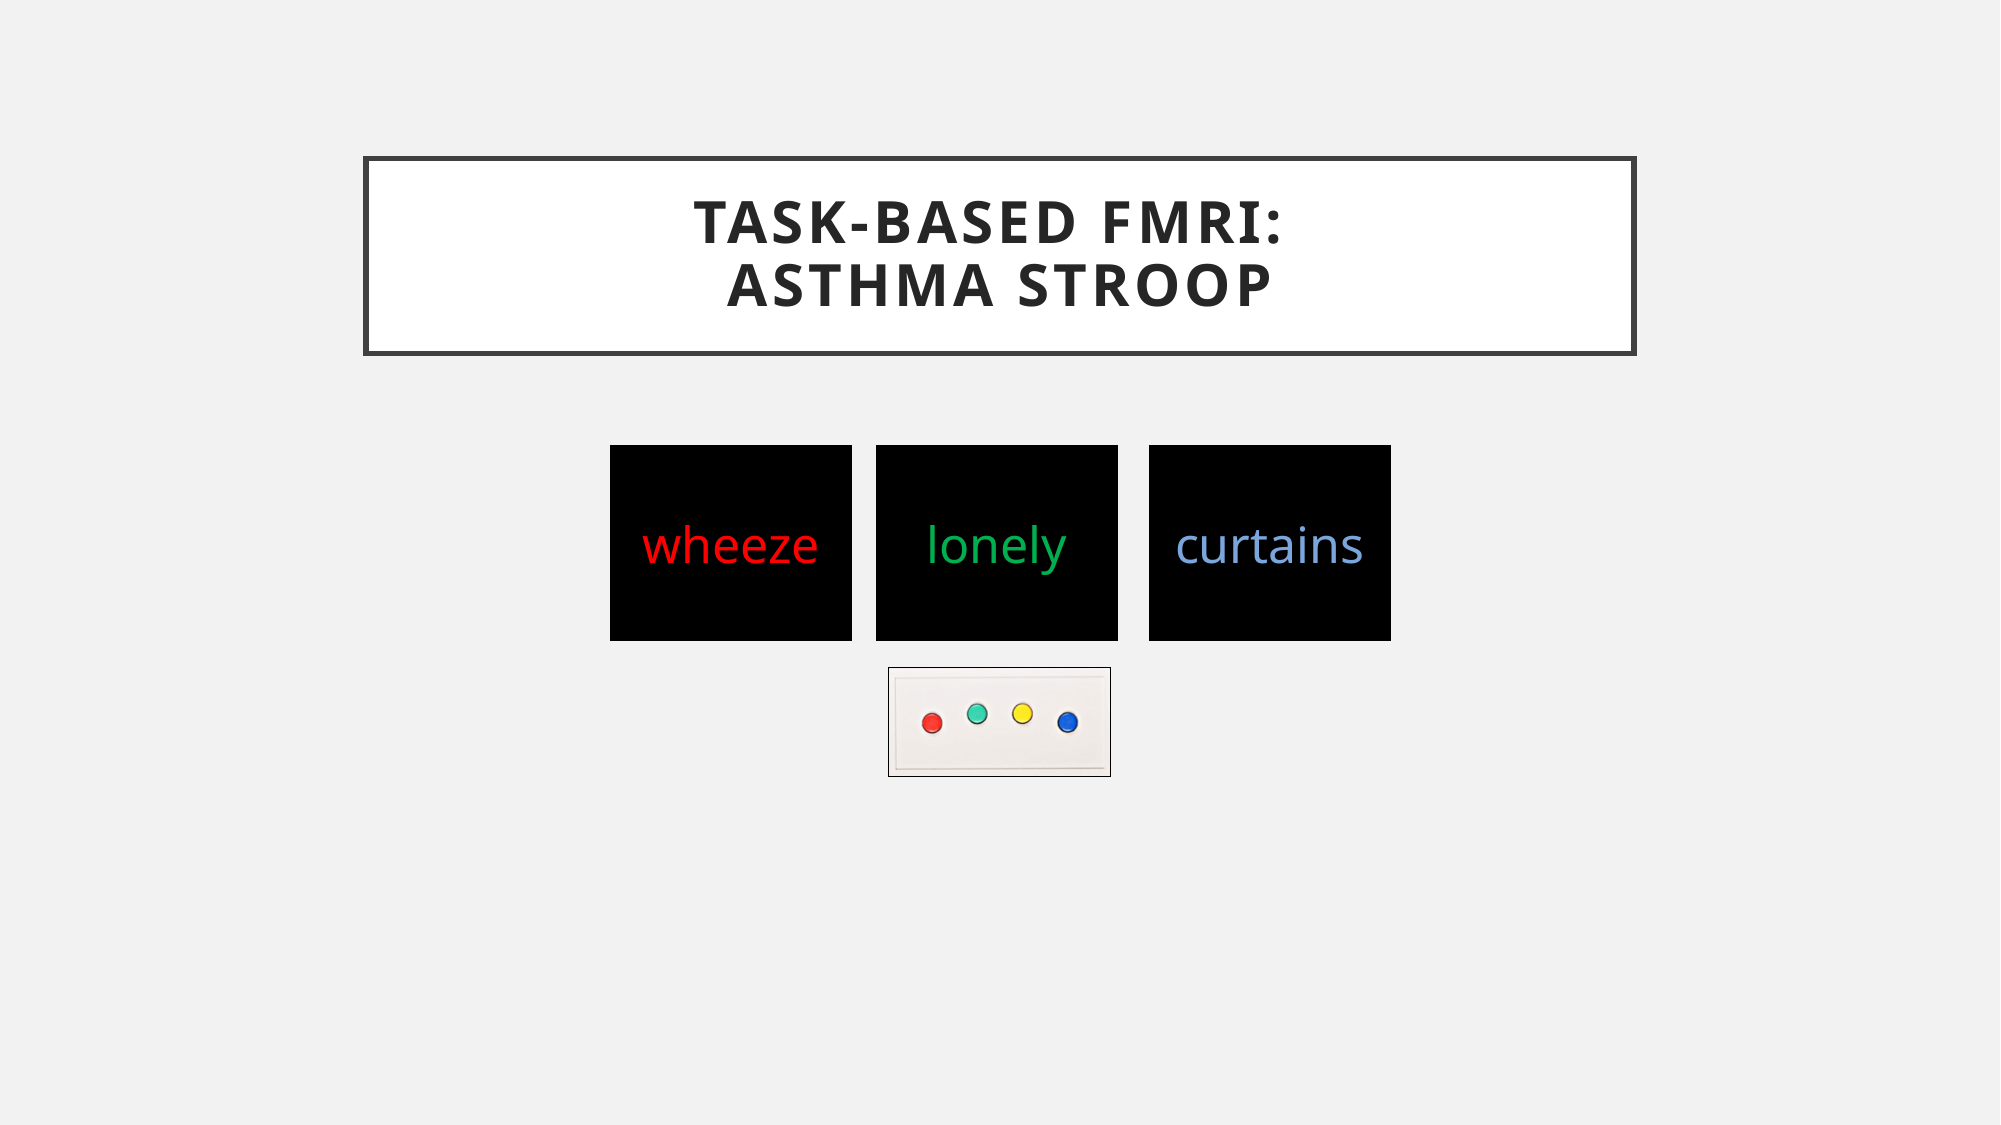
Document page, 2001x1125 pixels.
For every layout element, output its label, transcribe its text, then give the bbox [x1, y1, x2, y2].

text_box lonely [876, 445, 1118, 641]
text_box wheeze [610, 445, 852, 641]
picture [889, 611, 1110, 833]
title Task-Based fMRI: Asthma Stroop [363, 156, 1637, 356]
text_box curtains [1149, 445, 1391, 641]
